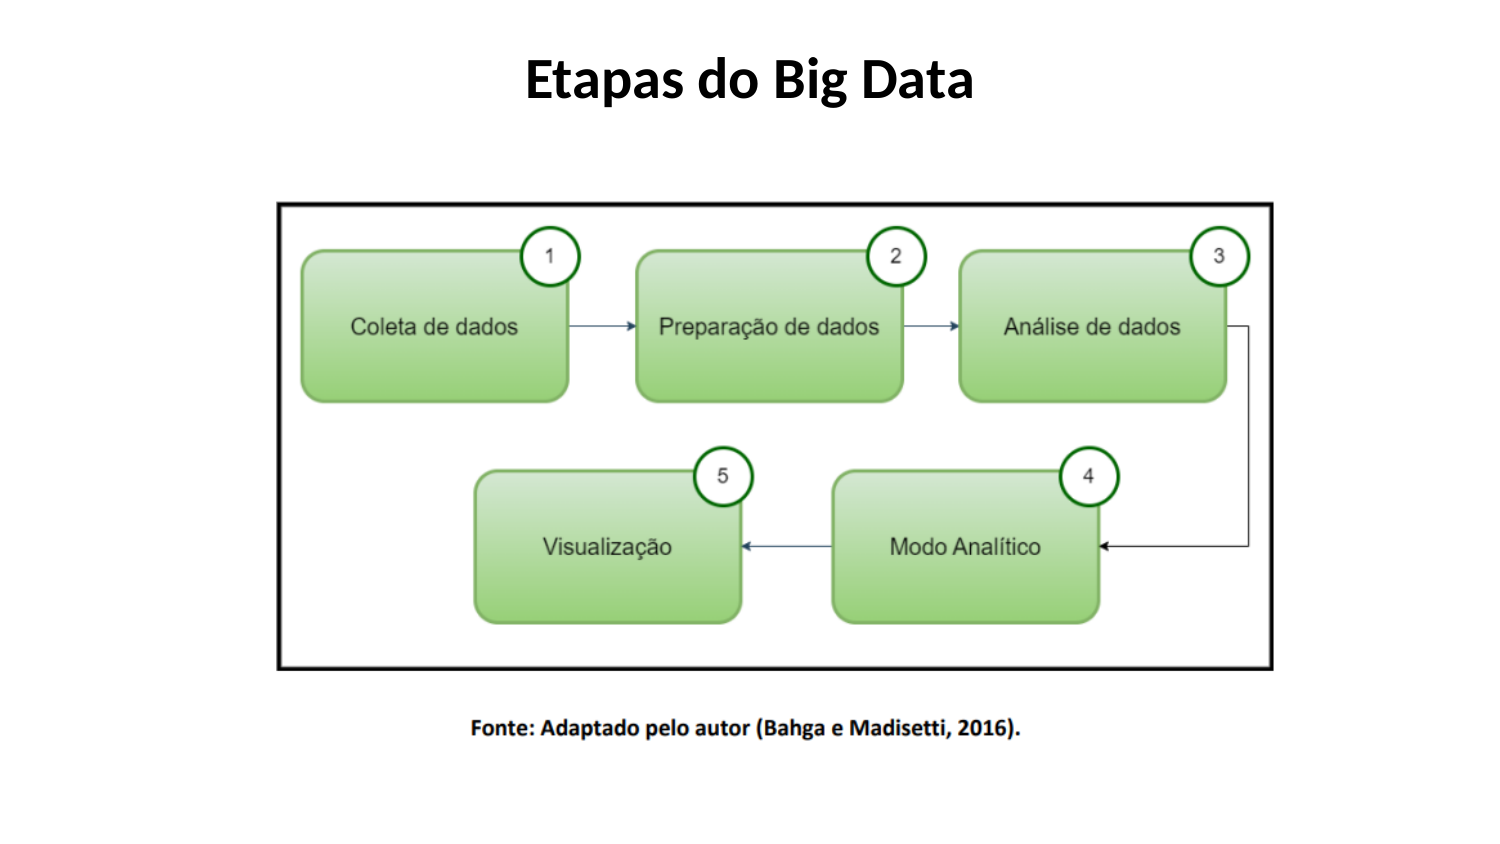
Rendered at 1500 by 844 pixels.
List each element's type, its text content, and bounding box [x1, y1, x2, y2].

title Etapas do Big Data [75, 21, 1425, 129]
picture [266, 194, 1302, 751]
